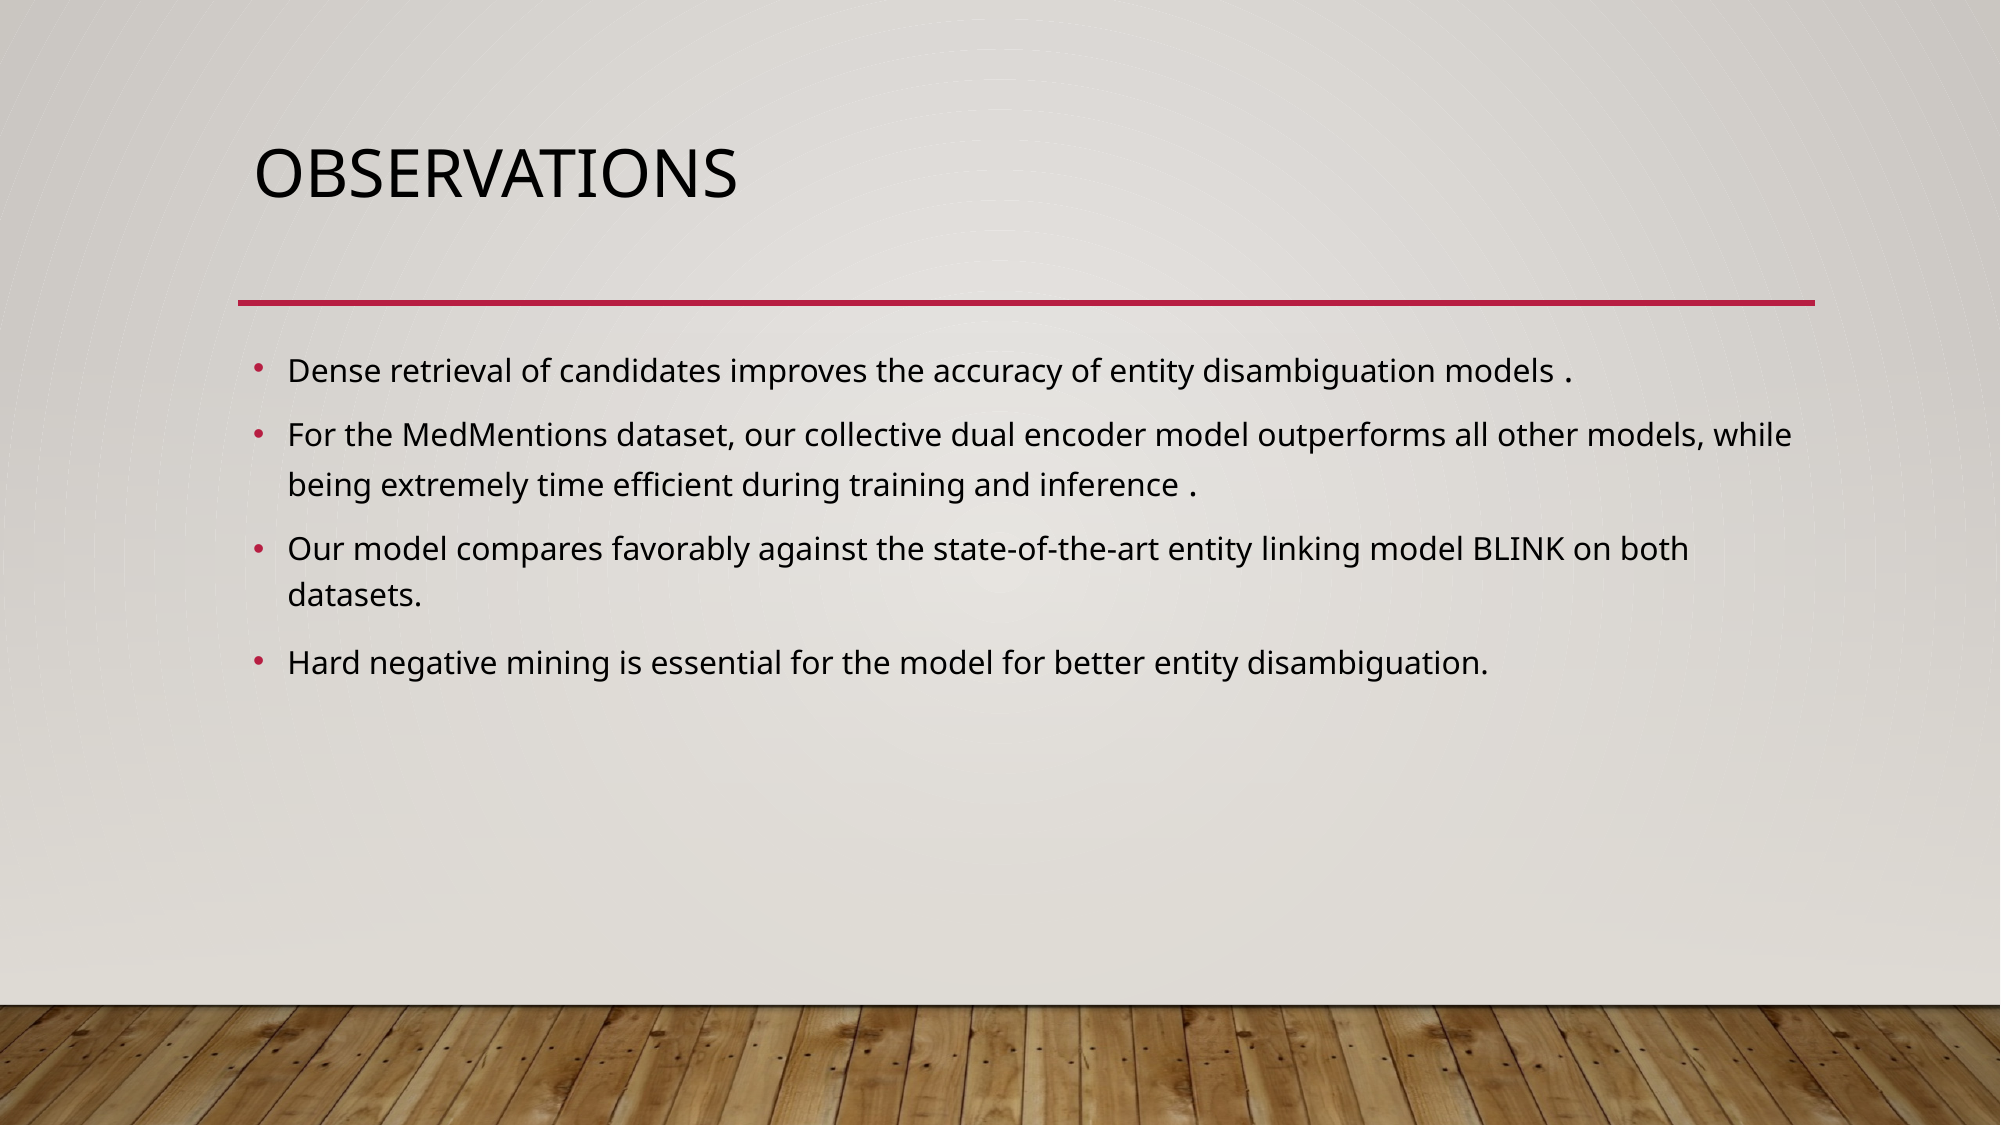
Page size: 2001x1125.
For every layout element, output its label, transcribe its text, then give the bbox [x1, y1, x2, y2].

title Observations [238, 131, 1814, 305]
picture [0, 1005, 2000, 1125]
list Dense retrieval of candidates improves the accuracy of entity disambiguation models . For the MedMentions dataset, our collective dual encoder model outperforms all other models, while being extremely time efficient during training and inference . Our model compares favorably against the state-of-the-art entity linking model BLINK on both datasets. Hard negative mining is essential for the model for better entity disambiguation. [238, 330, 1814, 897]
